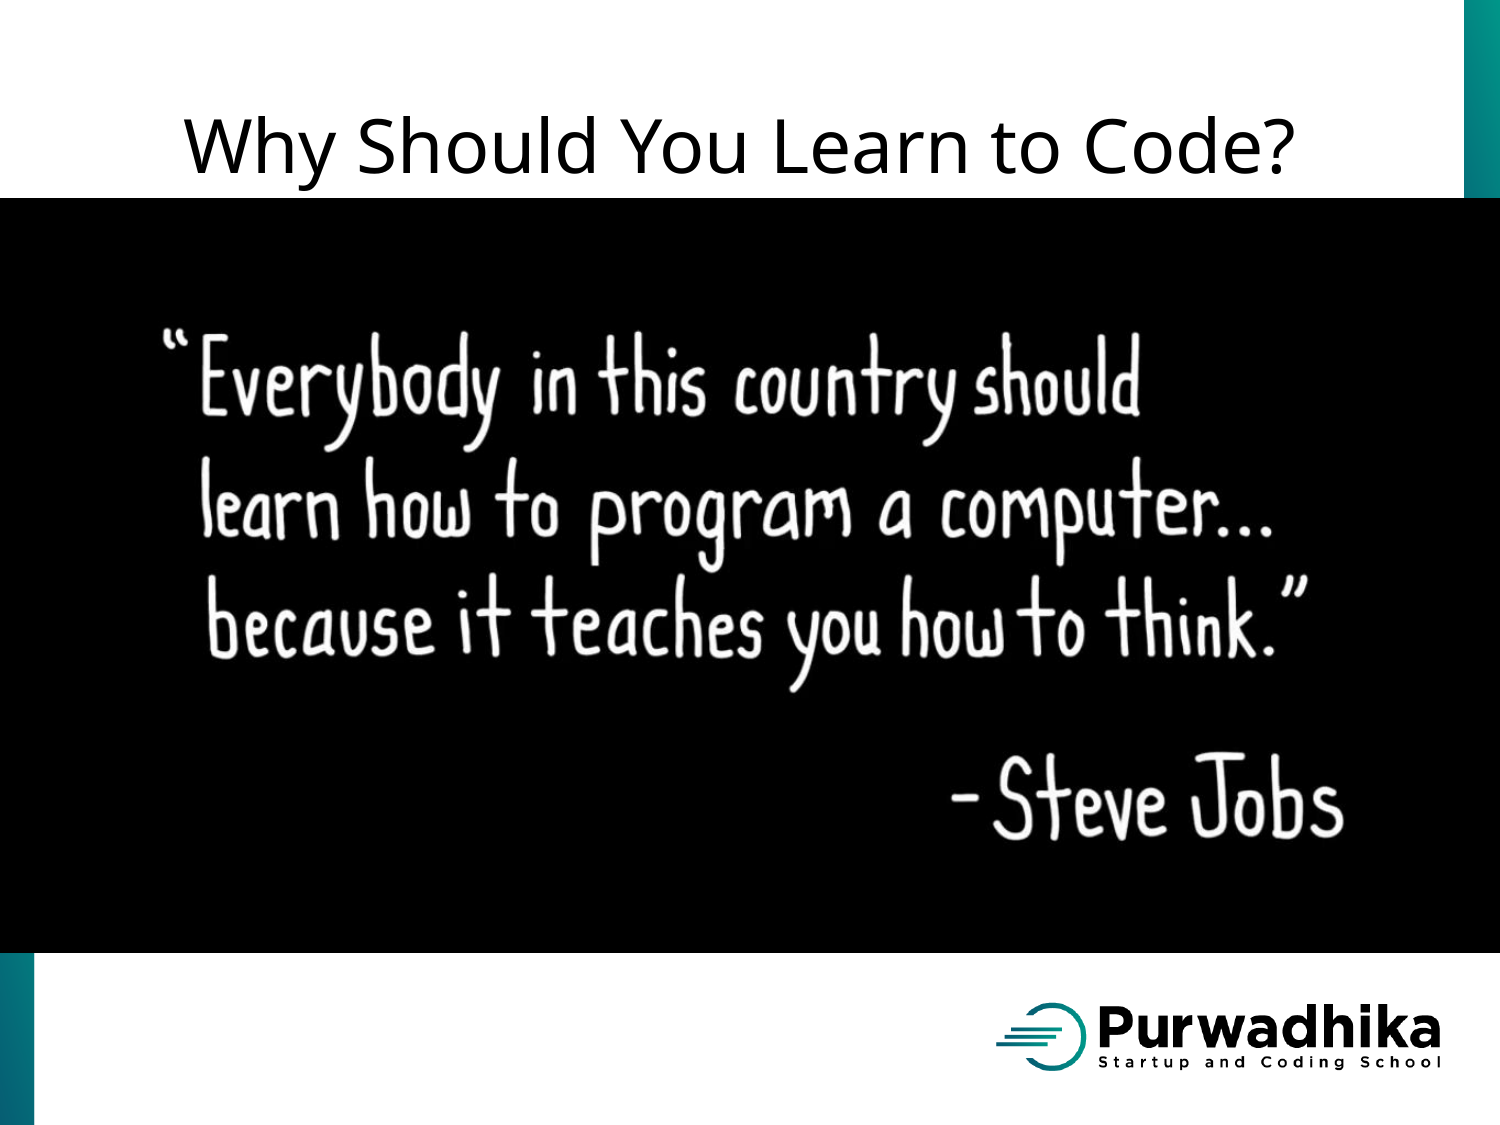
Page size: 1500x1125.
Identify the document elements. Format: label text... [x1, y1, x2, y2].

title Why Should You Learn to Code? [103, 0, 1397, 198]
picture [0, 0, 1500, 1125]
